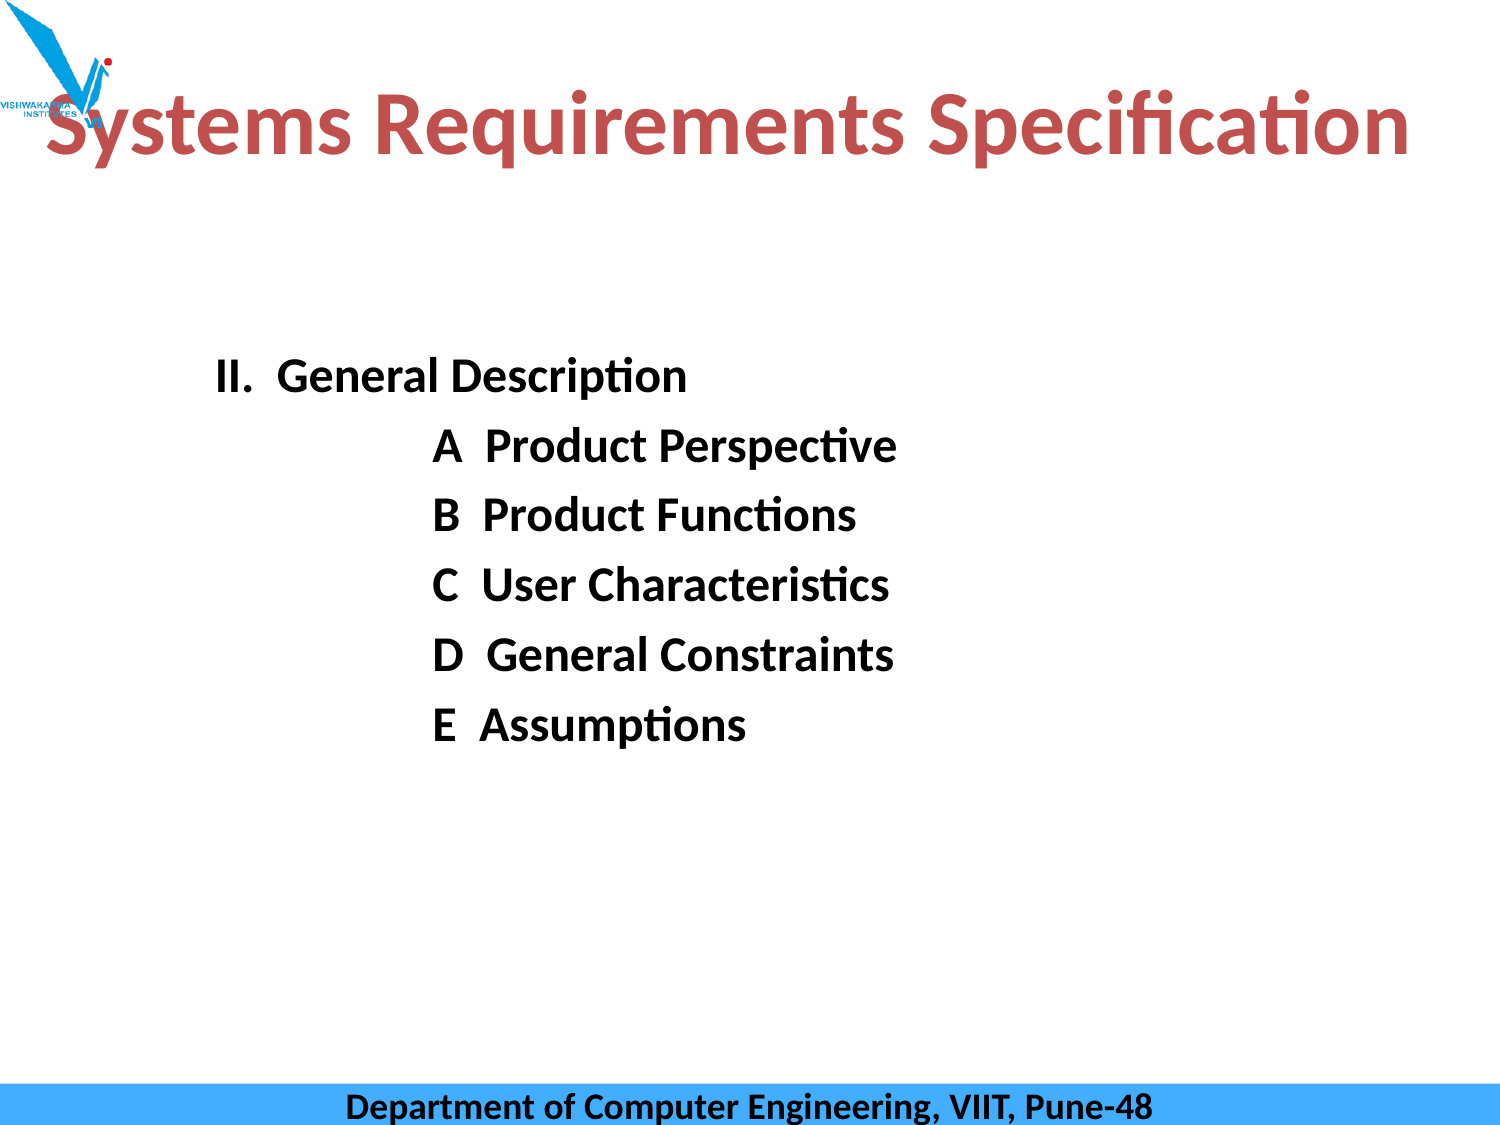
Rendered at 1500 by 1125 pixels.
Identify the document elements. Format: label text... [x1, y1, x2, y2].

text_box Systems Requirements Specification [34, 58, 1424, 177]
picture [0, 0, 119, 135]
text_box Department of Computer Engineering, VIIT, Pune-48 [0, 1082, 1500, 1125]
text_box II. General Description A Product Perspective B Product Functions C User Characteristics D General Constraints E Assumptions [200, 348, 1275, 829]
